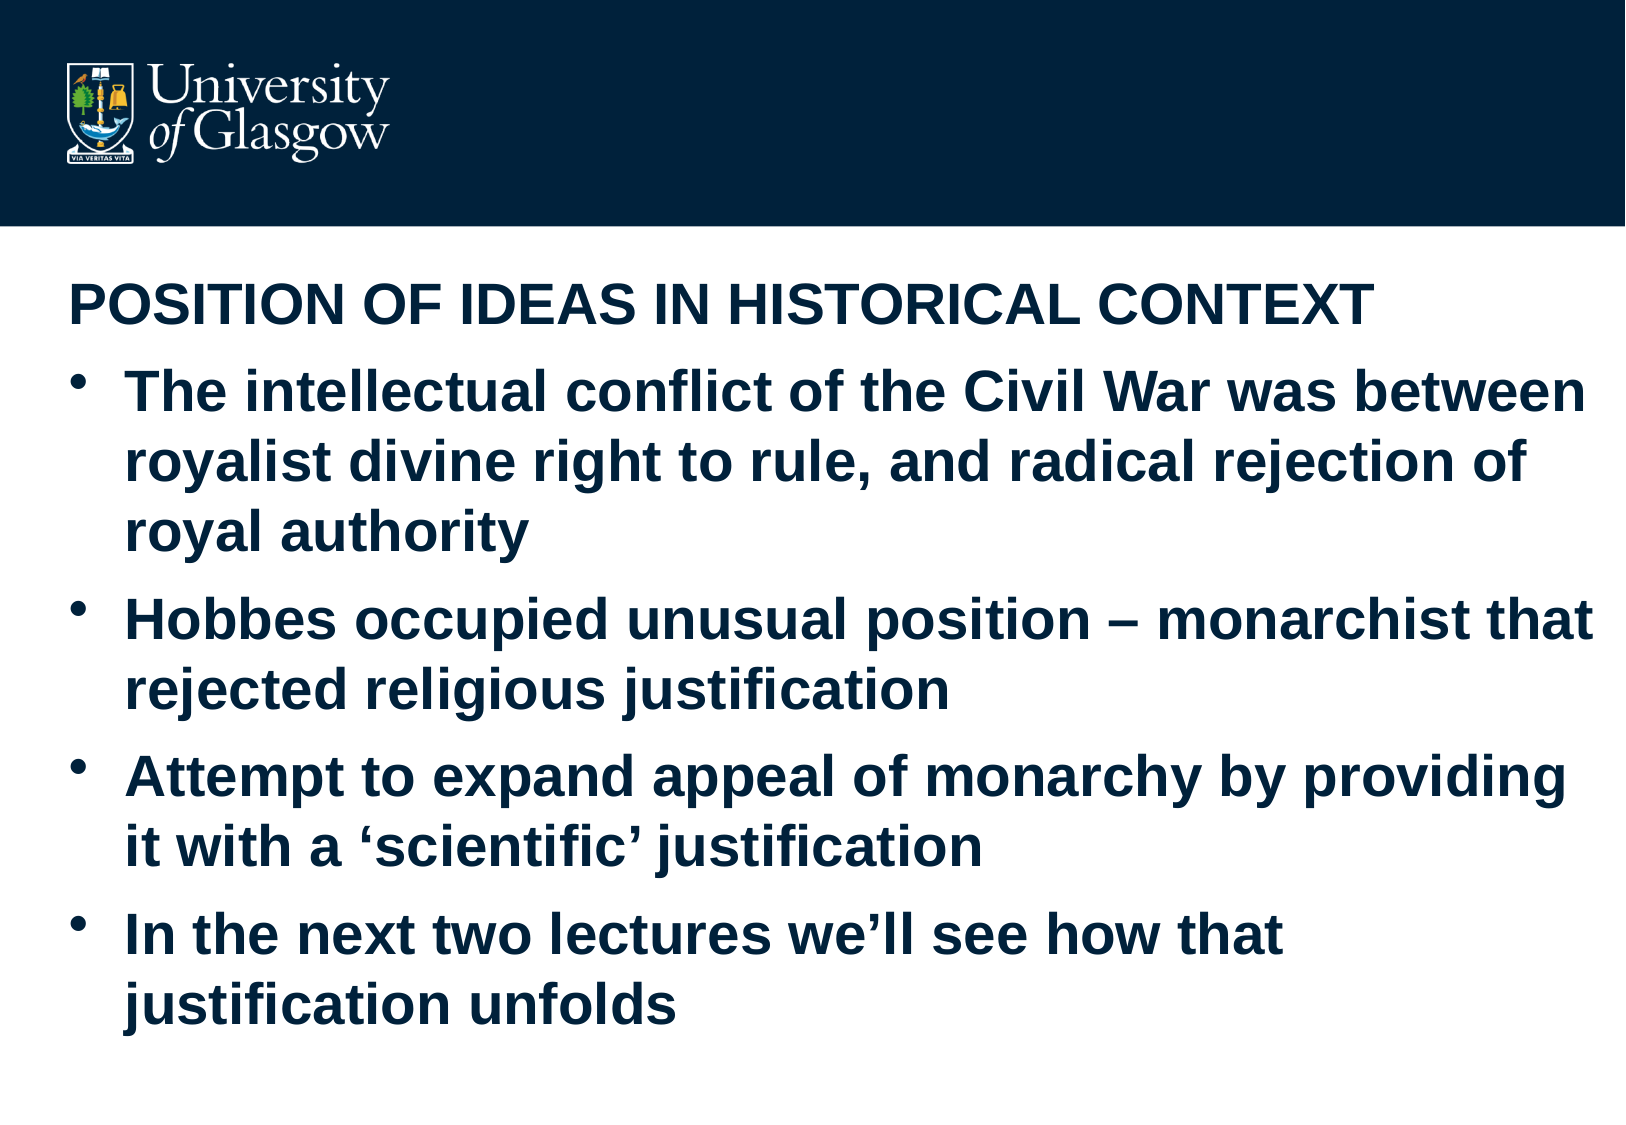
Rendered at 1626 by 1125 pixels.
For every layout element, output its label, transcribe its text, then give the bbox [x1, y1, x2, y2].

picture [67, 61, 391, 164]
list POSITION OF IDEAS IN HISTORICAL CONTEXT The intellectual conflict of the Civil War was between royalist divine right to rule, and radical rejection of royal authority Hobbes occupied unusual position – monarchist that rejected religious justification Attempt to expand appeal of monarchy by providing it with a ‘scientific’ justification In the next two lectures we’ll see how that justification unfolds [68, 265, 1603, 1099]
